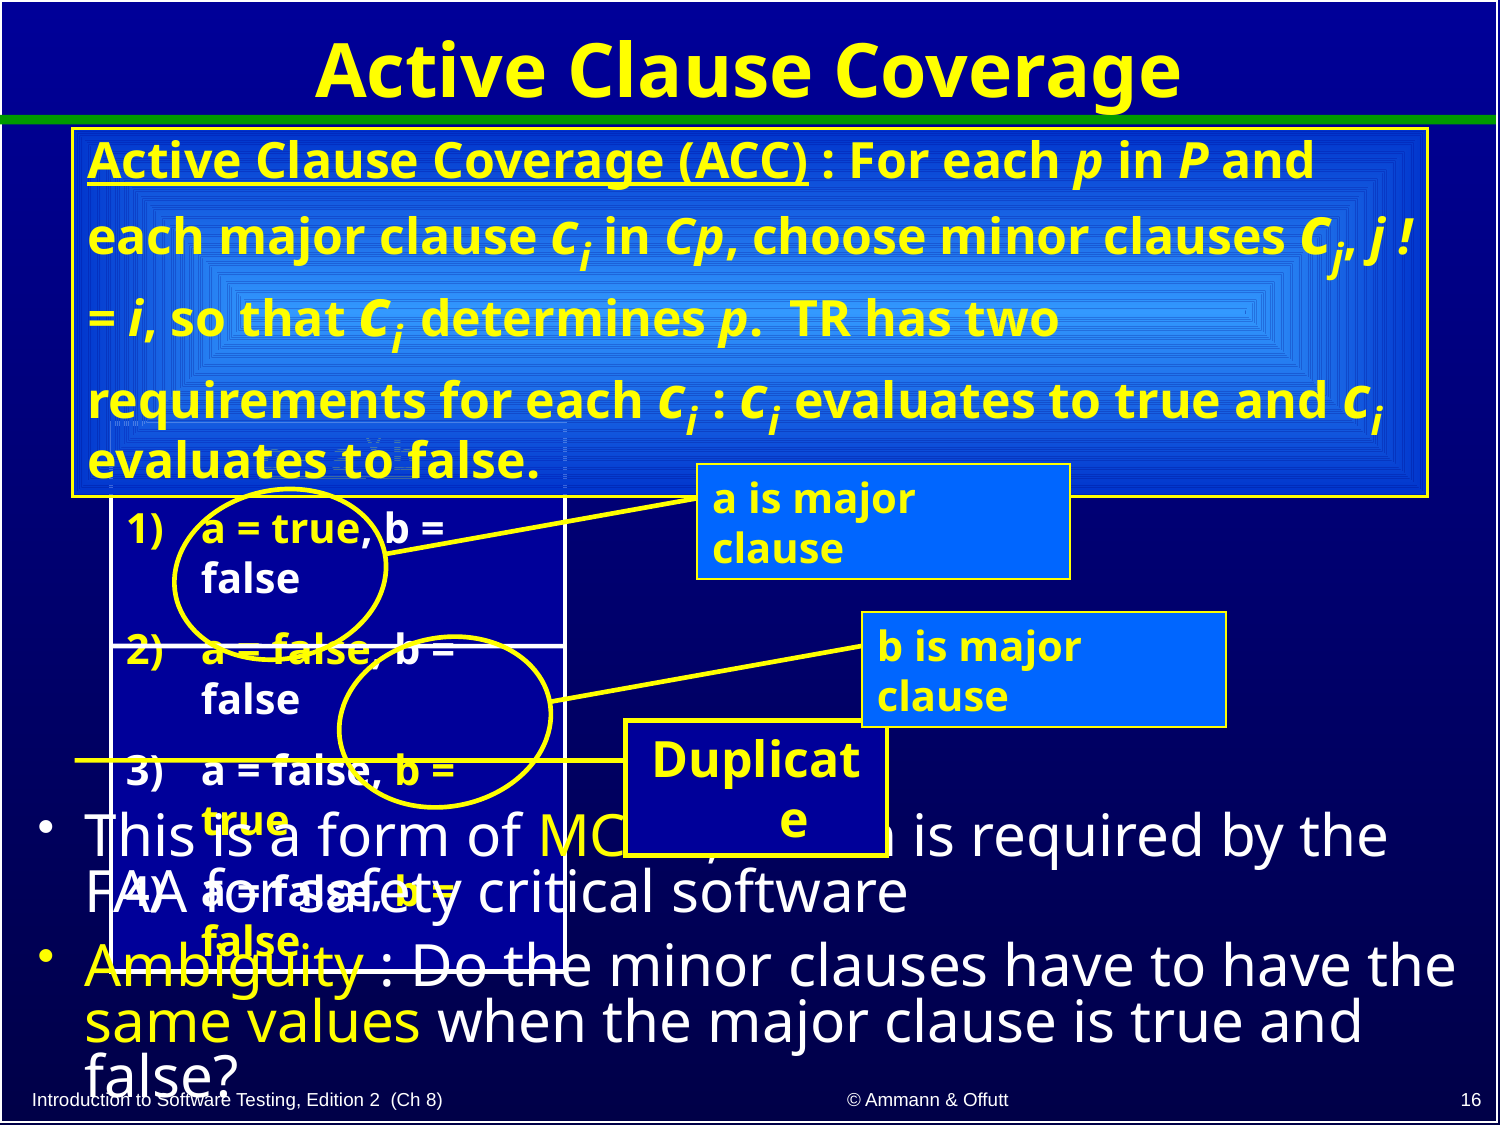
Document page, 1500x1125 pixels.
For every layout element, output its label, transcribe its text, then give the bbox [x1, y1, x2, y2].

text_box Active Clause Coverage (ACC) : For each p in P and each major clause ci in Cp, choose minor clauses cj, j != i, so that ci determines p. TR has two requirements for each ci : ci evaluates to true and ci evaluates to false. [72, 128, 1428, 497]
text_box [110, 423, 566, 718]
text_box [337, 611, 1226, 807]
list This is a form of MCDC, which is required by the FAA for safety critical software Ambiguity : Do the minor clauses have to have the same values when the major clause is true and false? [22, 804, 1478, 1067]
slide_number Introduction to Software Testing, Edition 2 (Ch 8) [16, 1080, 657, 1118]
title Active Clause Coverage [14, 7, 1483, 139]
footer © Ammann & Offutt [690, 1078, 1166, 1118]
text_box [173, 464, 1070, 660]
slide_number 16 [1184, 1077, 1498, 1118]
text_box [74, 720, 332, 797]
